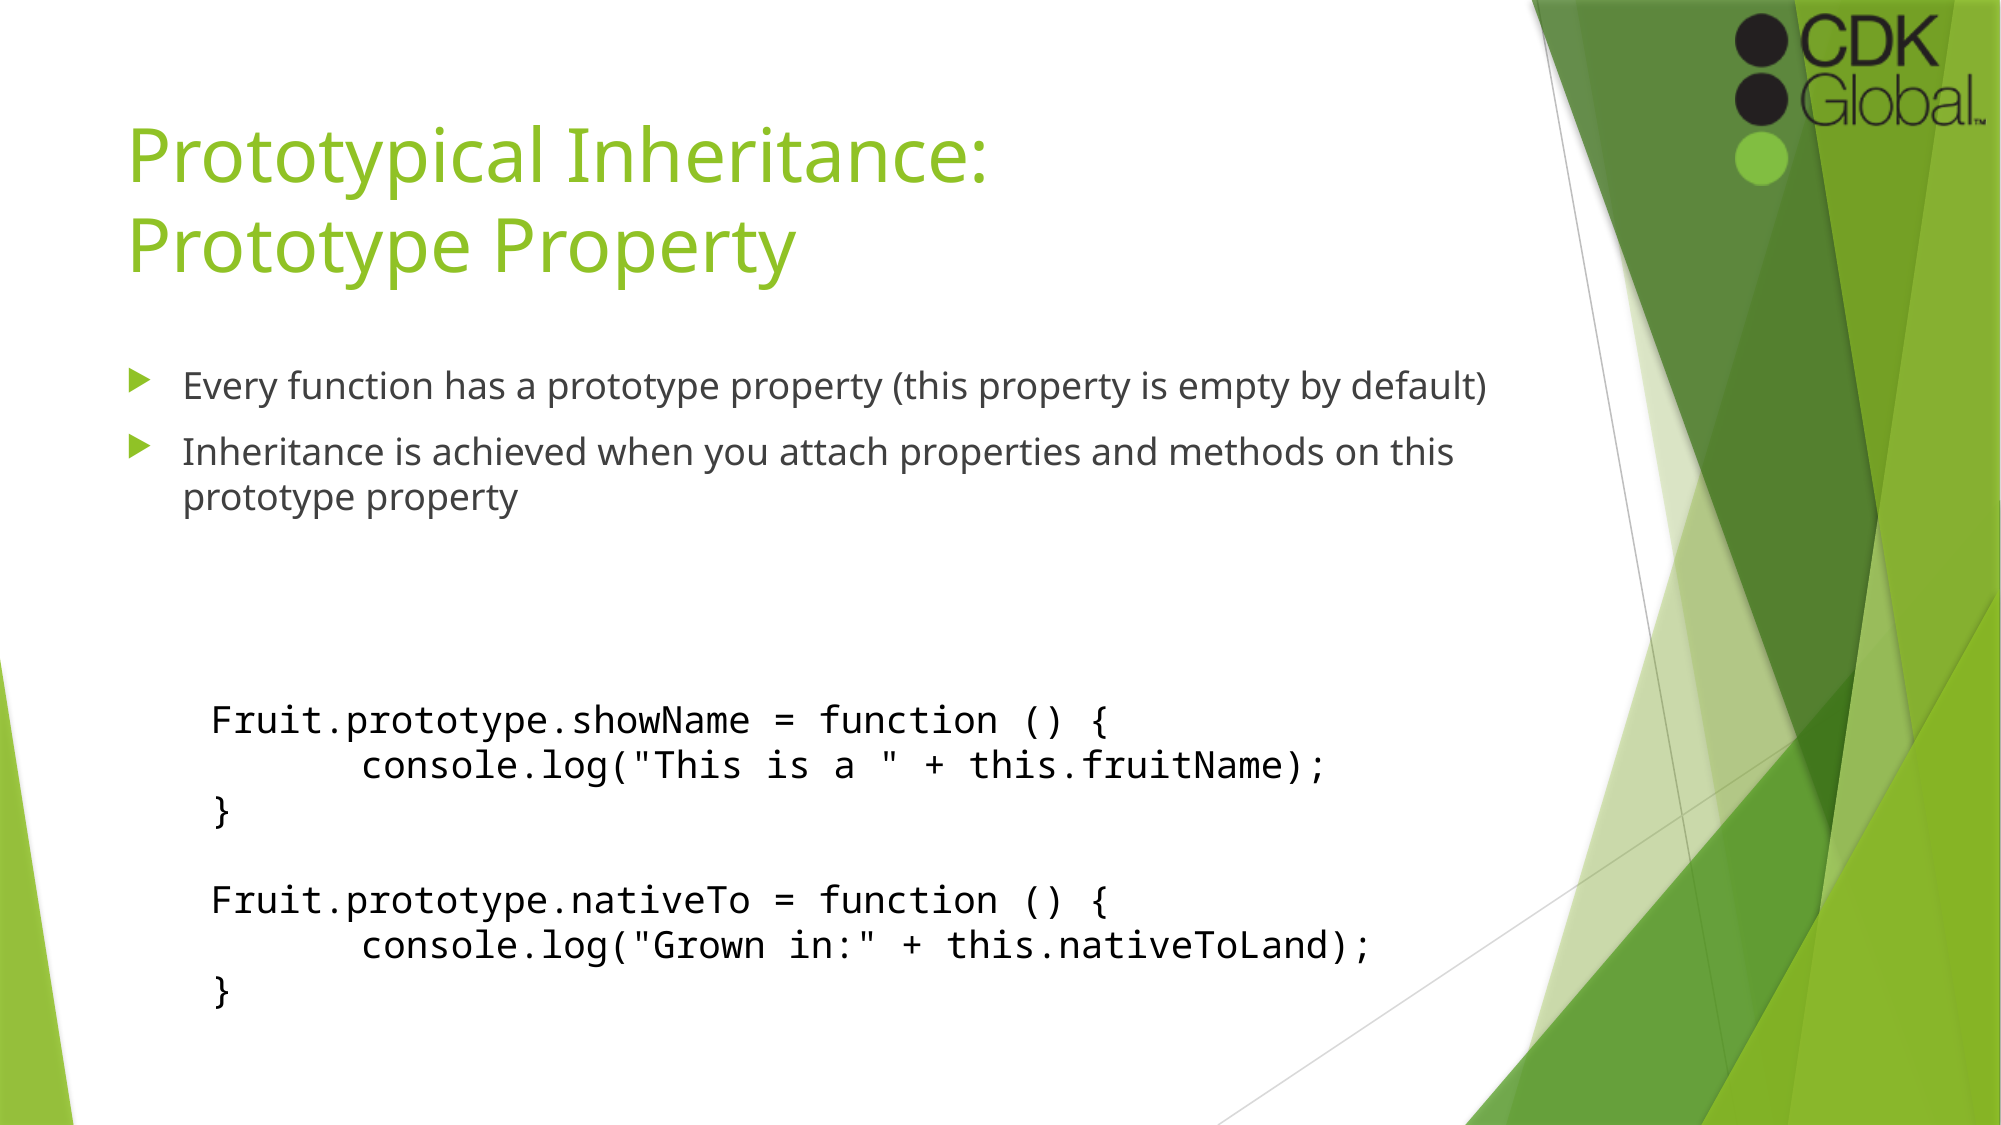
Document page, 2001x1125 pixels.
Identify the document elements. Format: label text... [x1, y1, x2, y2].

picture [1735, 13, 1988, 186]
list Every function has a prototype property (this property is empty by default) Inheritance is achieved when you attach properties and methods on this prototype property [111, 354, 1522, 1042]
text_box Fruit.prototype.showName = function () { console.log("This is a " + this.fruitName); } Fruit.prototype.nativeTo = function () { console.log("Grown in:" + this.nativeToLand); } [195, 688, 1536, 1019]
title Prototypical Inheritance: Prototype Property [111, 99, 1522, 317]
